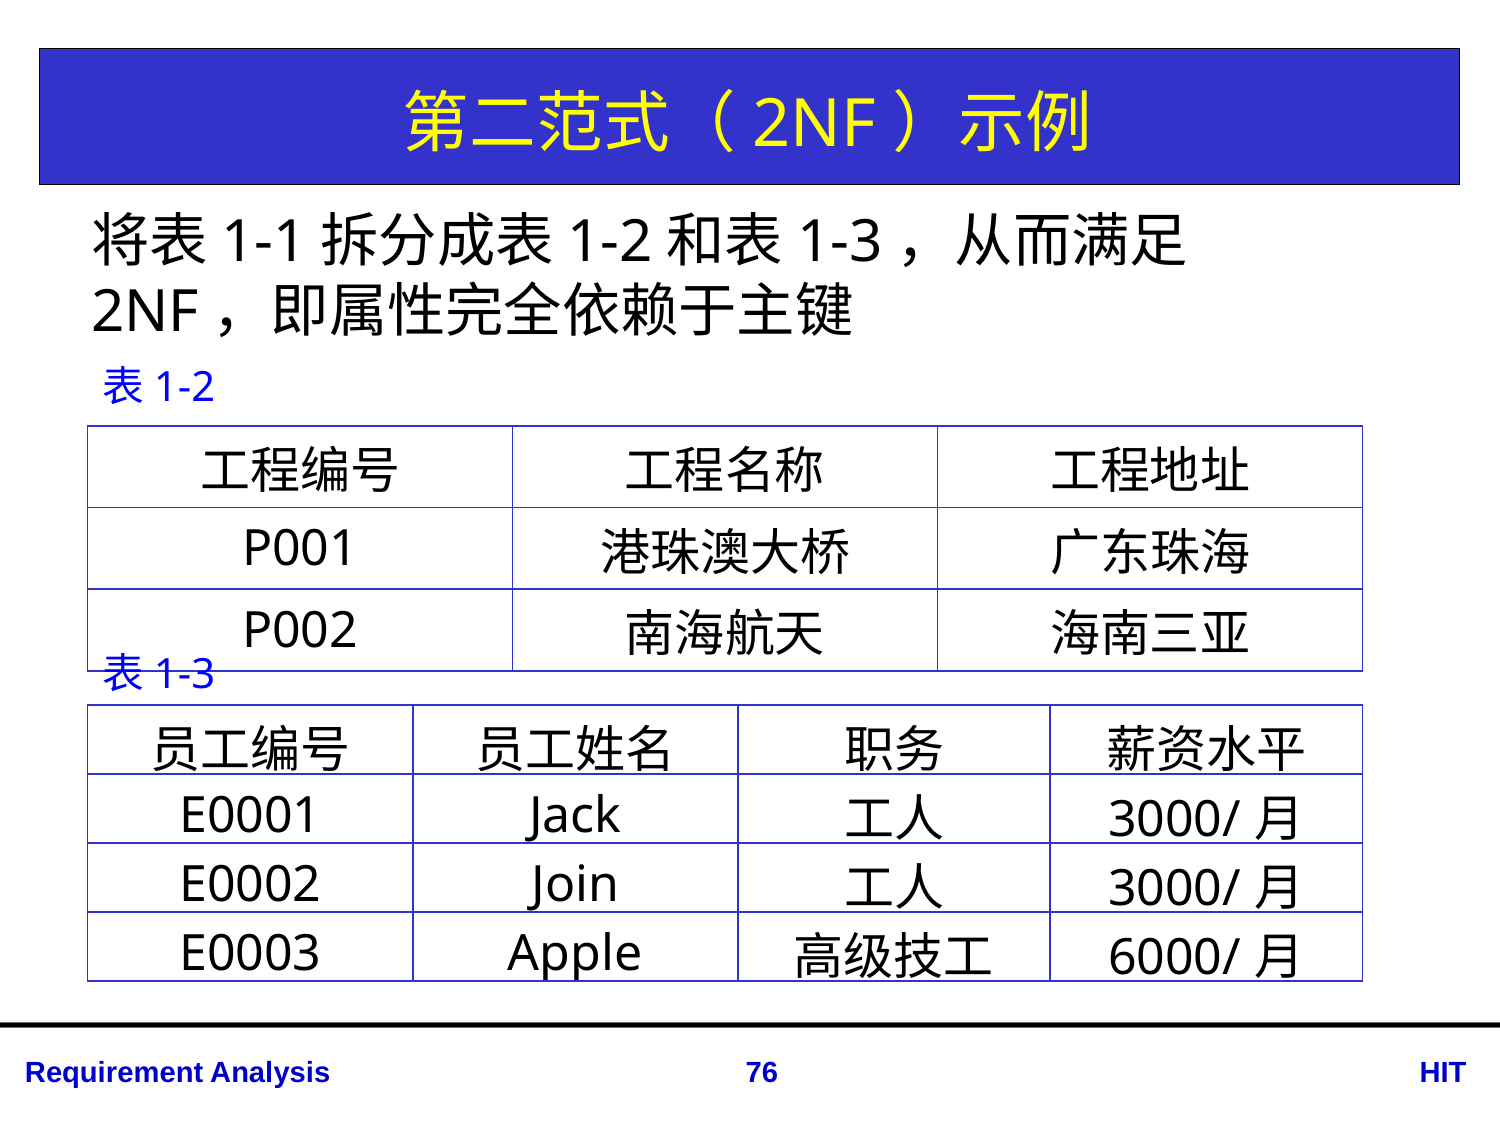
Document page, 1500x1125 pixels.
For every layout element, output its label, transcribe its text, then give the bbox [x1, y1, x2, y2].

table_header 员工编号 [88, 706, 412, 773]
table_cell 南海航天 [513, 590, 937, 670]
table_cell P001 [88, 508, 512, 588]
text_box 表1-3 [87, 639, 420, 705]
table_header 员工姓名 [414, 706, 737, 773]
table_cell Join [414, 844, 737, 911]
table_cell Apple [414, 913, 737, 980]
table_cell 广东珠海 [938, 508, 1362, 588]
table_cell 3000/月 [1051, 775, 1362, 842]
table_cell E0003 [88, 913, 412, 980]
text_box 表1-2 [87, 352, 420, 417]
table_cell E0002 [88, 844, 412, 911]
table_header 工程地址 [938, 427, 1362, 507]
table_cell P002 [88, 590, 512, 670]
title 第二范式（2NF）示例 [38, 54, 1457, 185]
table_cell Jack [414, 775, 737, 842]
table_header 工程名称 [513, 427, 937, 507]
table_header 薪资水平 [1051, 706, 1362, 773]
table_header 工程编号 [88, 427, 512, 507]
table_cell E0001 [88, 775, 412, 842]
table_cell 工人 [739, 844, 1049, 911]
table_cell 港珠澳大桥 [513, 508, 937, 588]
table_cell 高级技工 [739, 913, 1049, 980]
table_cell 海南三亚 [938, 590, 1362, 670]
table_header 职务 [739, 706, 1049, 773]
table_cell 工人 [739, 775, 1049, 842]
table_cell 3000/月 [1051, 844, 1362, 911]
table_cell 6000/月 [1051, 913, 1362, 980]
text_box 将表1-1拆分成表1-2和表1-3，从而满足2NF，即属性完全依赖于主键 [76, 195, 1374, 351]
